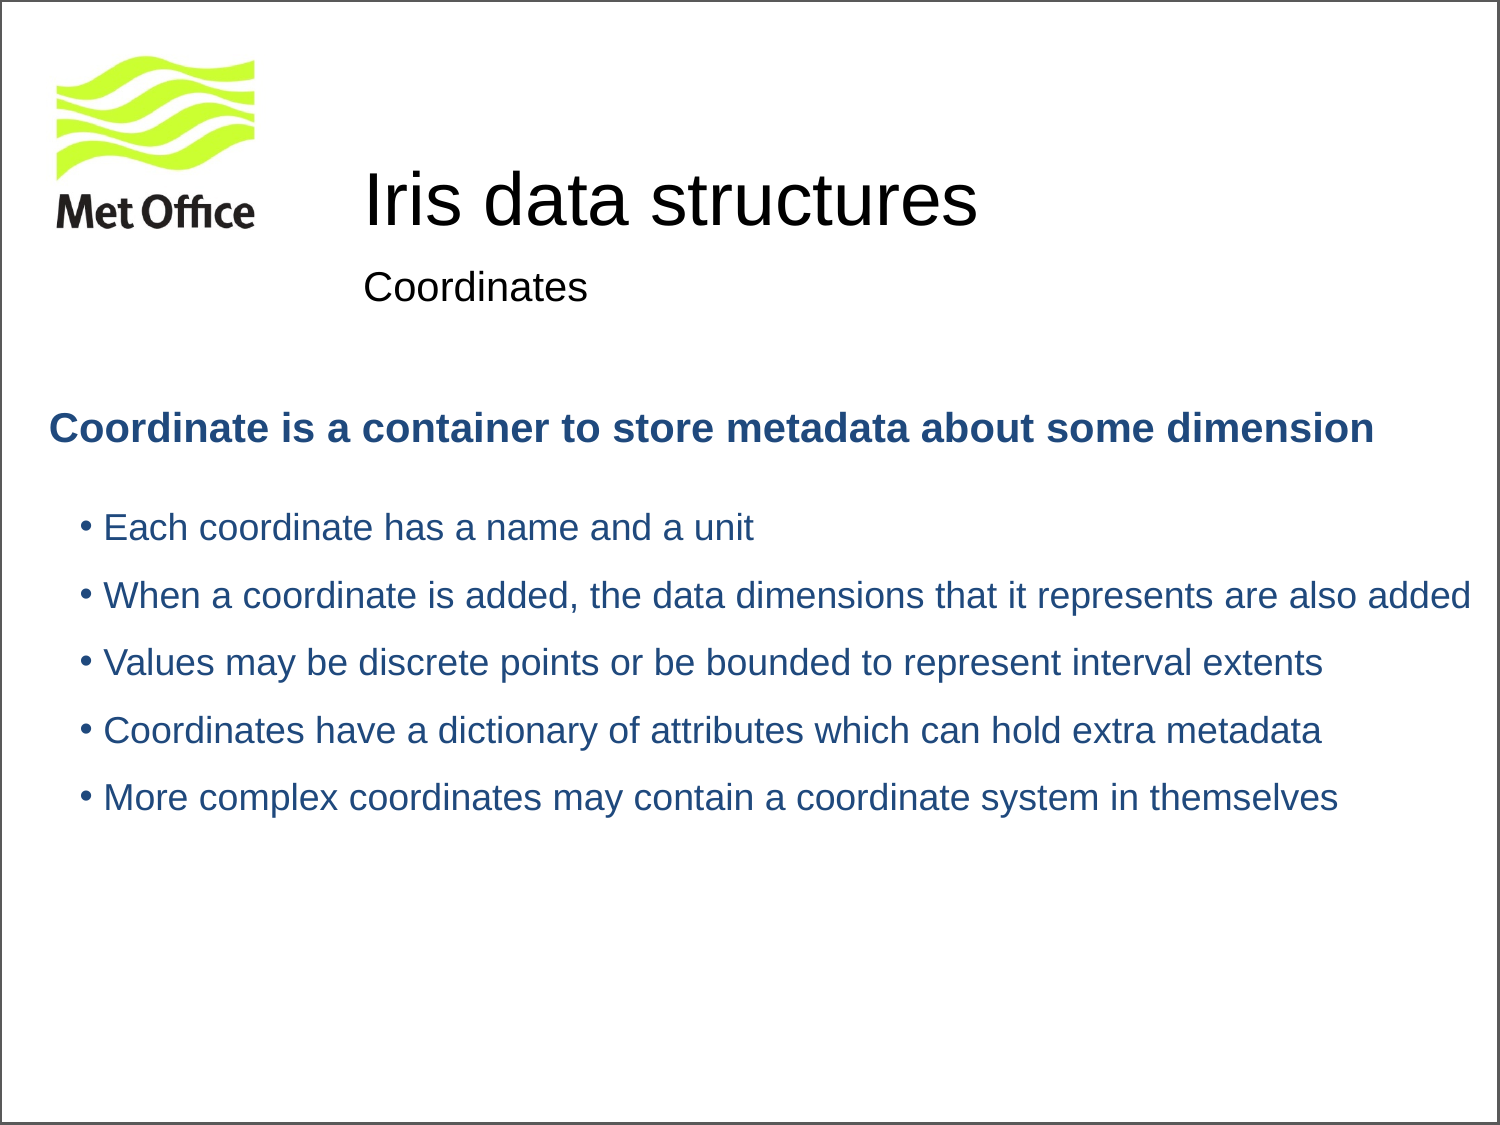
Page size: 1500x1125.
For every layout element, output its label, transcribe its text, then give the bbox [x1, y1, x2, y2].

text_box Coordinate is a container to store metadata about some dimension [34, 401, 1488, 467]
text_box Iris data structures [348, 94, 1495, 249]
text_box Coordinates [348, 252, 1495, 336]
text_box Each coordinate has a name and a unit When a coordinate is added, the data dimensions that it represents are also added Values may be discrete points or be bounded to represent interval extents Coordinates have a dictionary of attributes which can hold extra metadata More complex coordinates may contain a coordinate system in themselves [64, 473, 1500, 953]
picture [24, 21, 287, 262]
